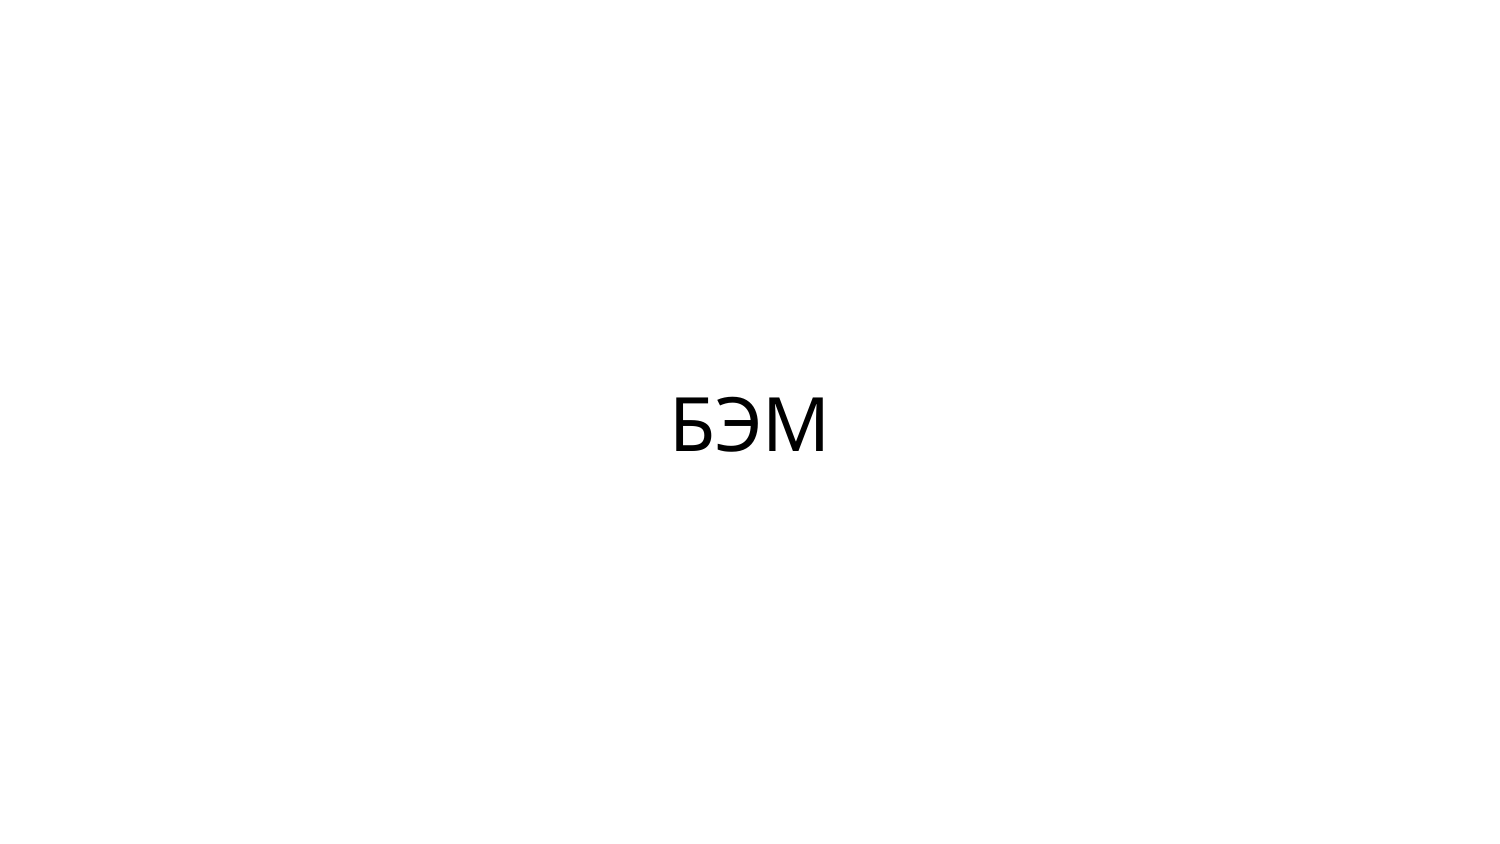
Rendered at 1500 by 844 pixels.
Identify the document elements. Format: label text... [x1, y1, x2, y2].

title БЭМ [51, 352, 1449, 491]
